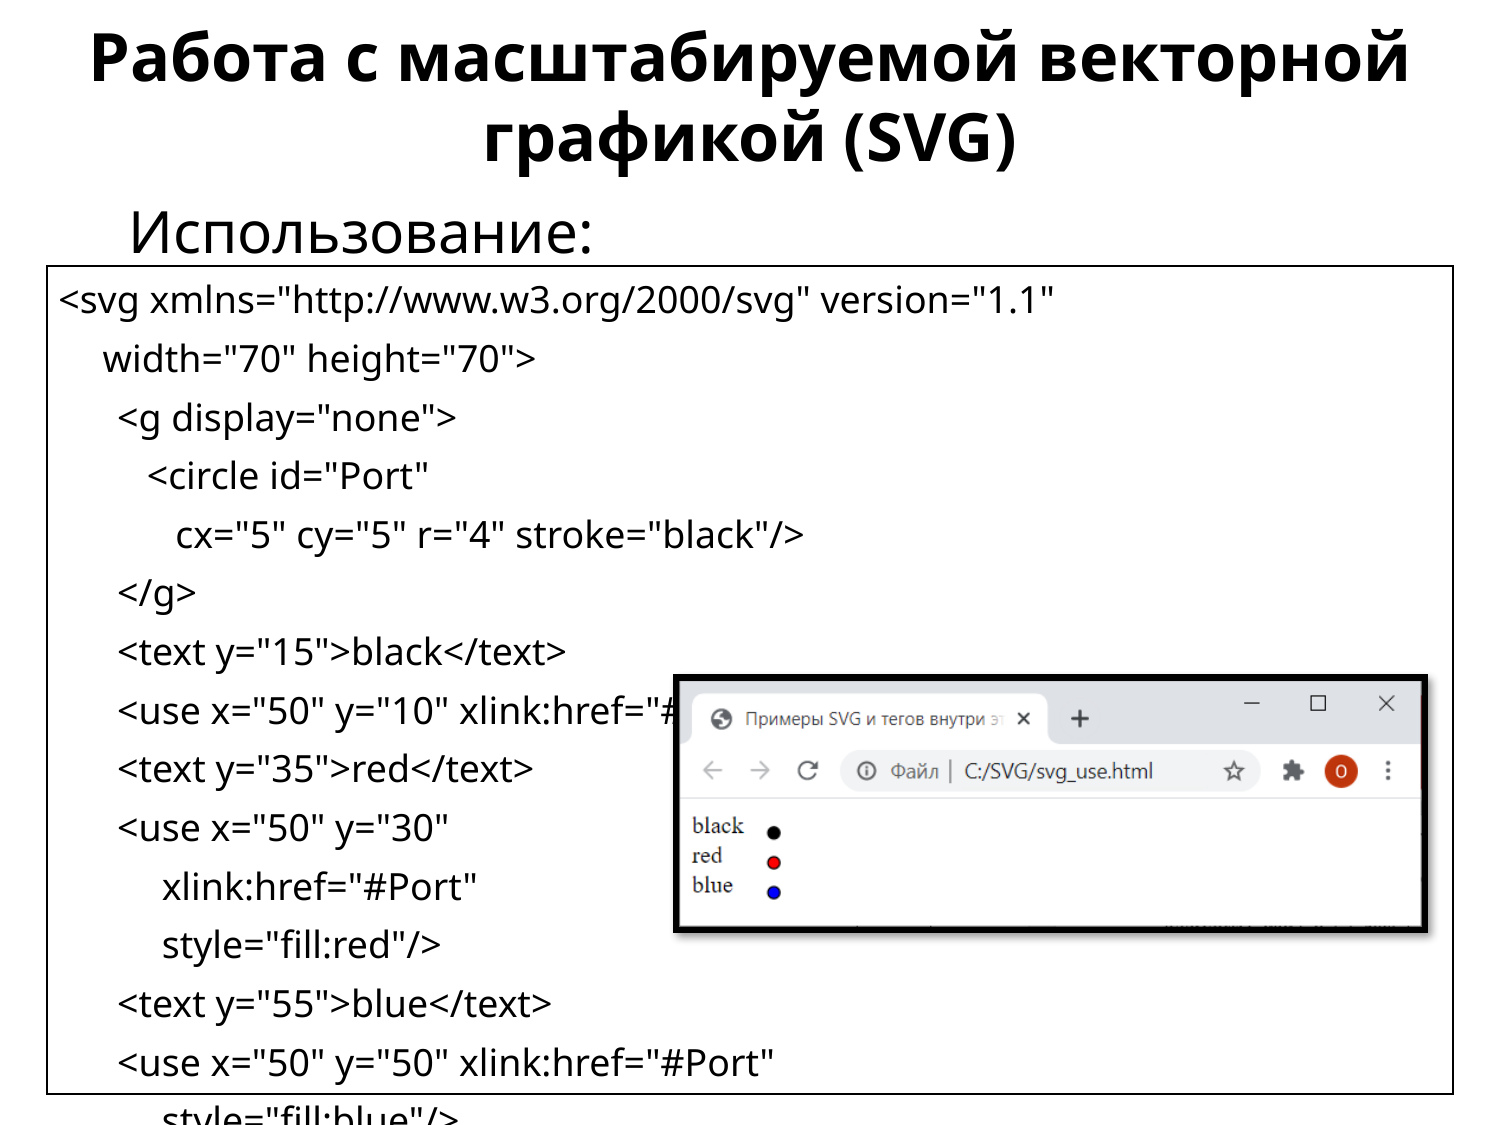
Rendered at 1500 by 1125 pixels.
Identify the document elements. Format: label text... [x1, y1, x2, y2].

picture [678, 680, 1423, 928]
text_box Работа с масштабируемой векторной графикой (SVG) [0, 7, 1500, 182]
text_box Использование: [126, 182, 1367, 265]
table_header <svg xmlns="http://www.w3.org/2000/svg" version="1.1" width="70" height="70"> <g display="none"> <circle id="Port" cx="5" cy="5" r="4" stroke="black"/> </g> <text y="15">black</text> <use x="50" y="10" xlink:href="#Port" /> <text y="35">red</text> <use x="50" y="30" xlink:href="#Port" style="fill:red"/> <text y="55">blue</text> <use x="50" y="50" xlink:href="#Port" style="fill:blue"/> </svg> [48, 267, 1452, 1093]
